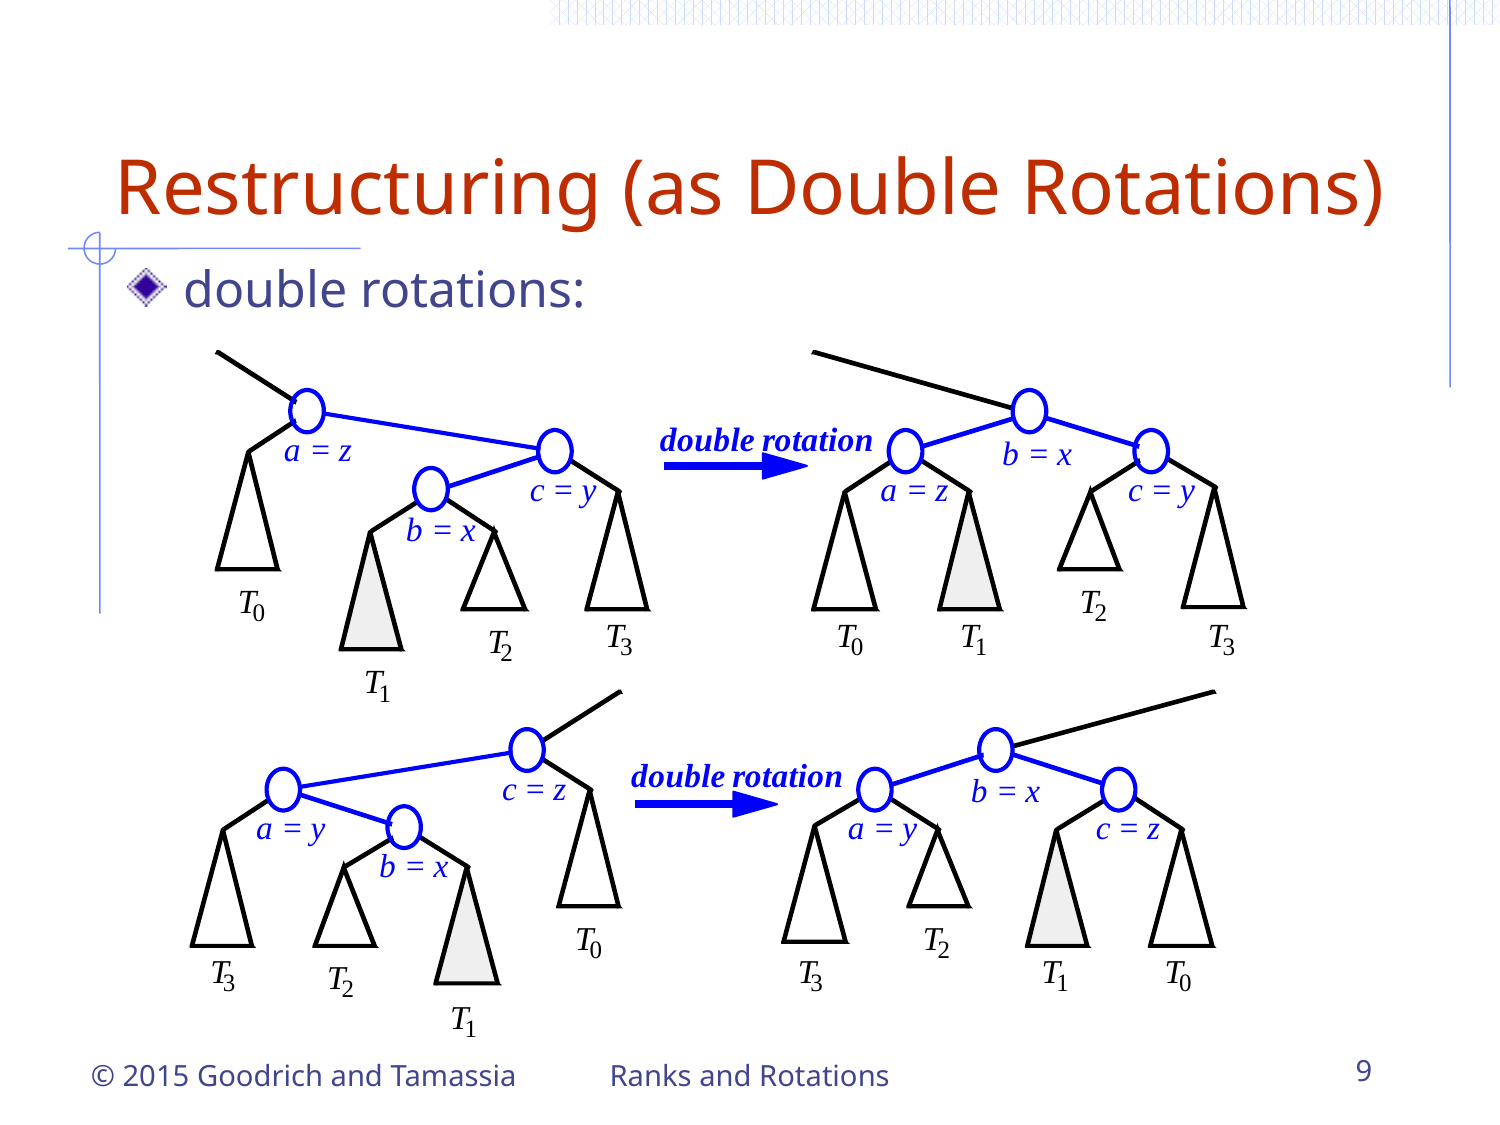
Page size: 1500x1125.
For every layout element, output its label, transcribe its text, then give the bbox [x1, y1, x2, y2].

picture [174, 687, 1232, 1049]
picture [127, 268, 167, 307]
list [199, 349, 1263, 713]
footer Ranks and Rotations [512, 1056, 988, 1101]
title Restructuring (as Double Rotations) [99, 50, 1475, 238]
list double rotations: [112, 249, 738, 350]
slide_number 9 [1074, 1024, 1388, 1101]
